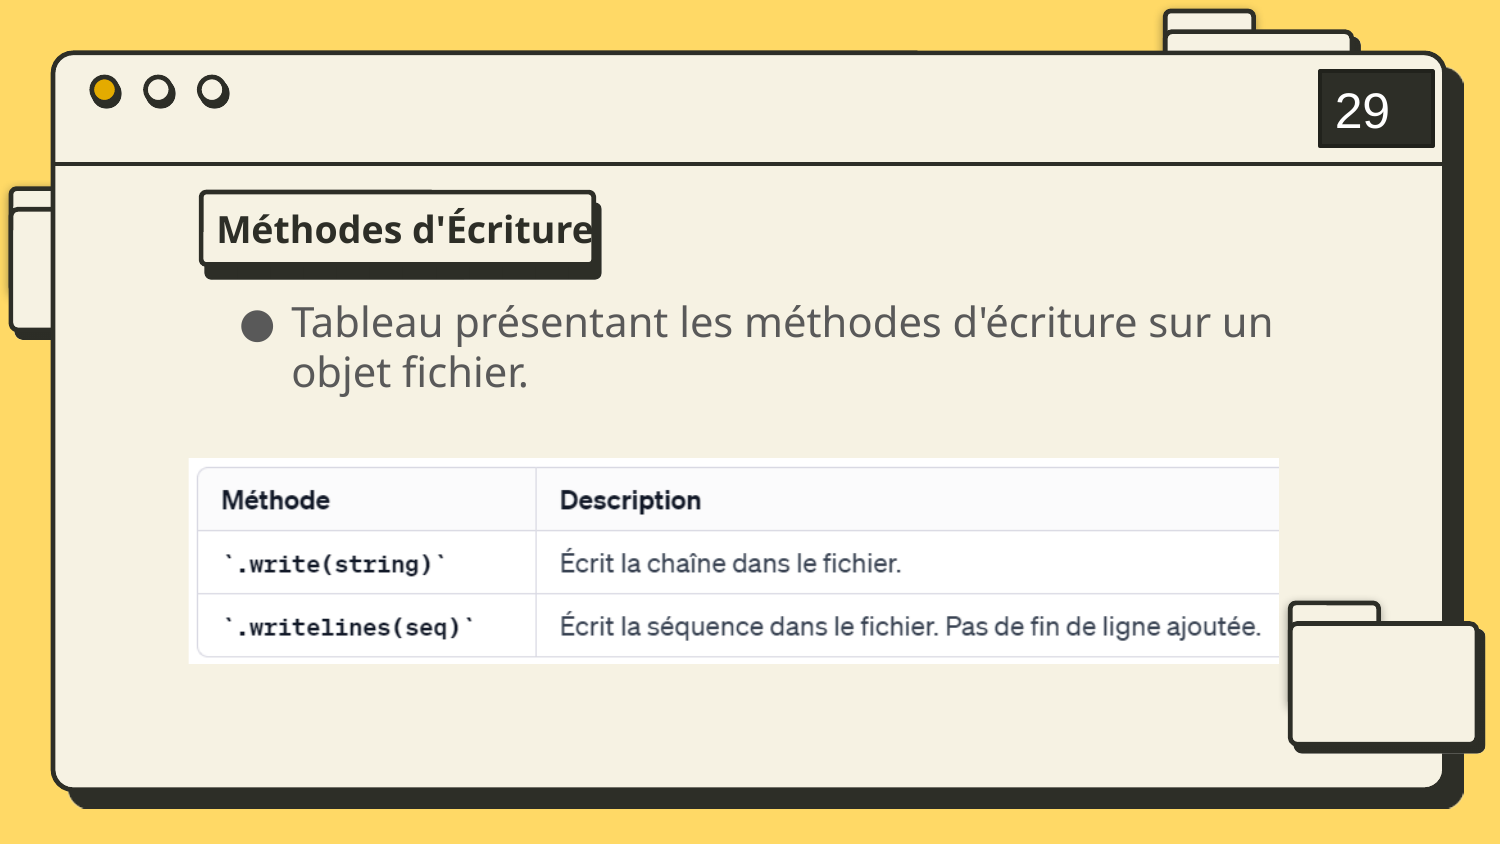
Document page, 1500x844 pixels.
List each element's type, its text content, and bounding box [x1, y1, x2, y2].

picture [188, 458, 1280, 664]
list Méthodes d'Écriture Tableau présentant les méthodes d'écriture sur un objet fichier. [201, 176, 1299, 447]
text_box 29 [1318, 69, 1435, 148]
